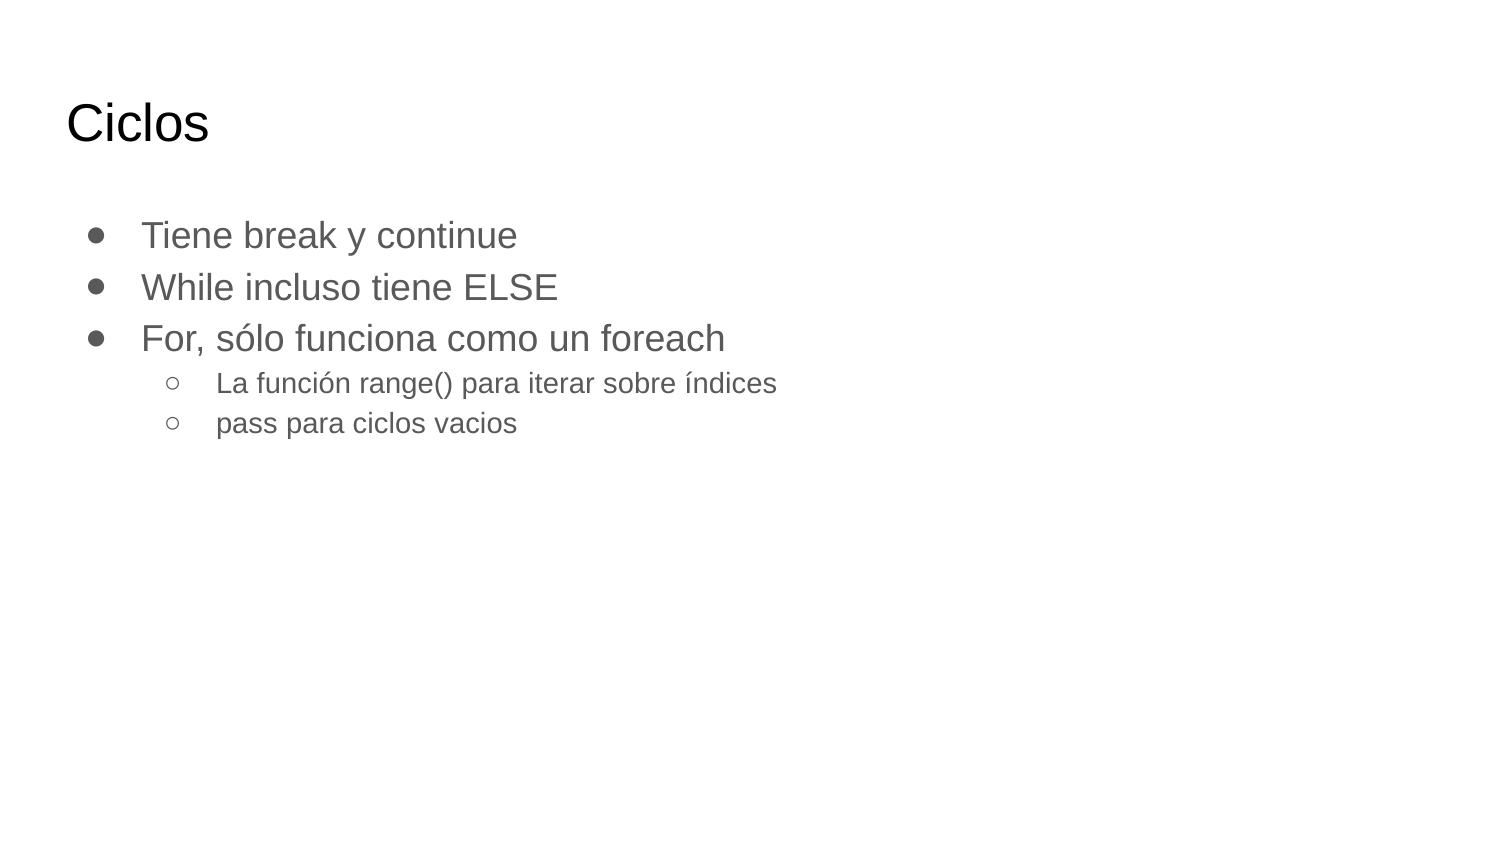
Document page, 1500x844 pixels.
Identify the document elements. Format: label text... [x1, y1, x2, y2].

list Tiene break y continue While incluso tiene ELSE For, sólo funciona como un foreach La función range() para iterar sobre índices pass para ciclos vacios [51, 189, 1449, 750]
title Ciclos [51, 72, 1449, 167]
